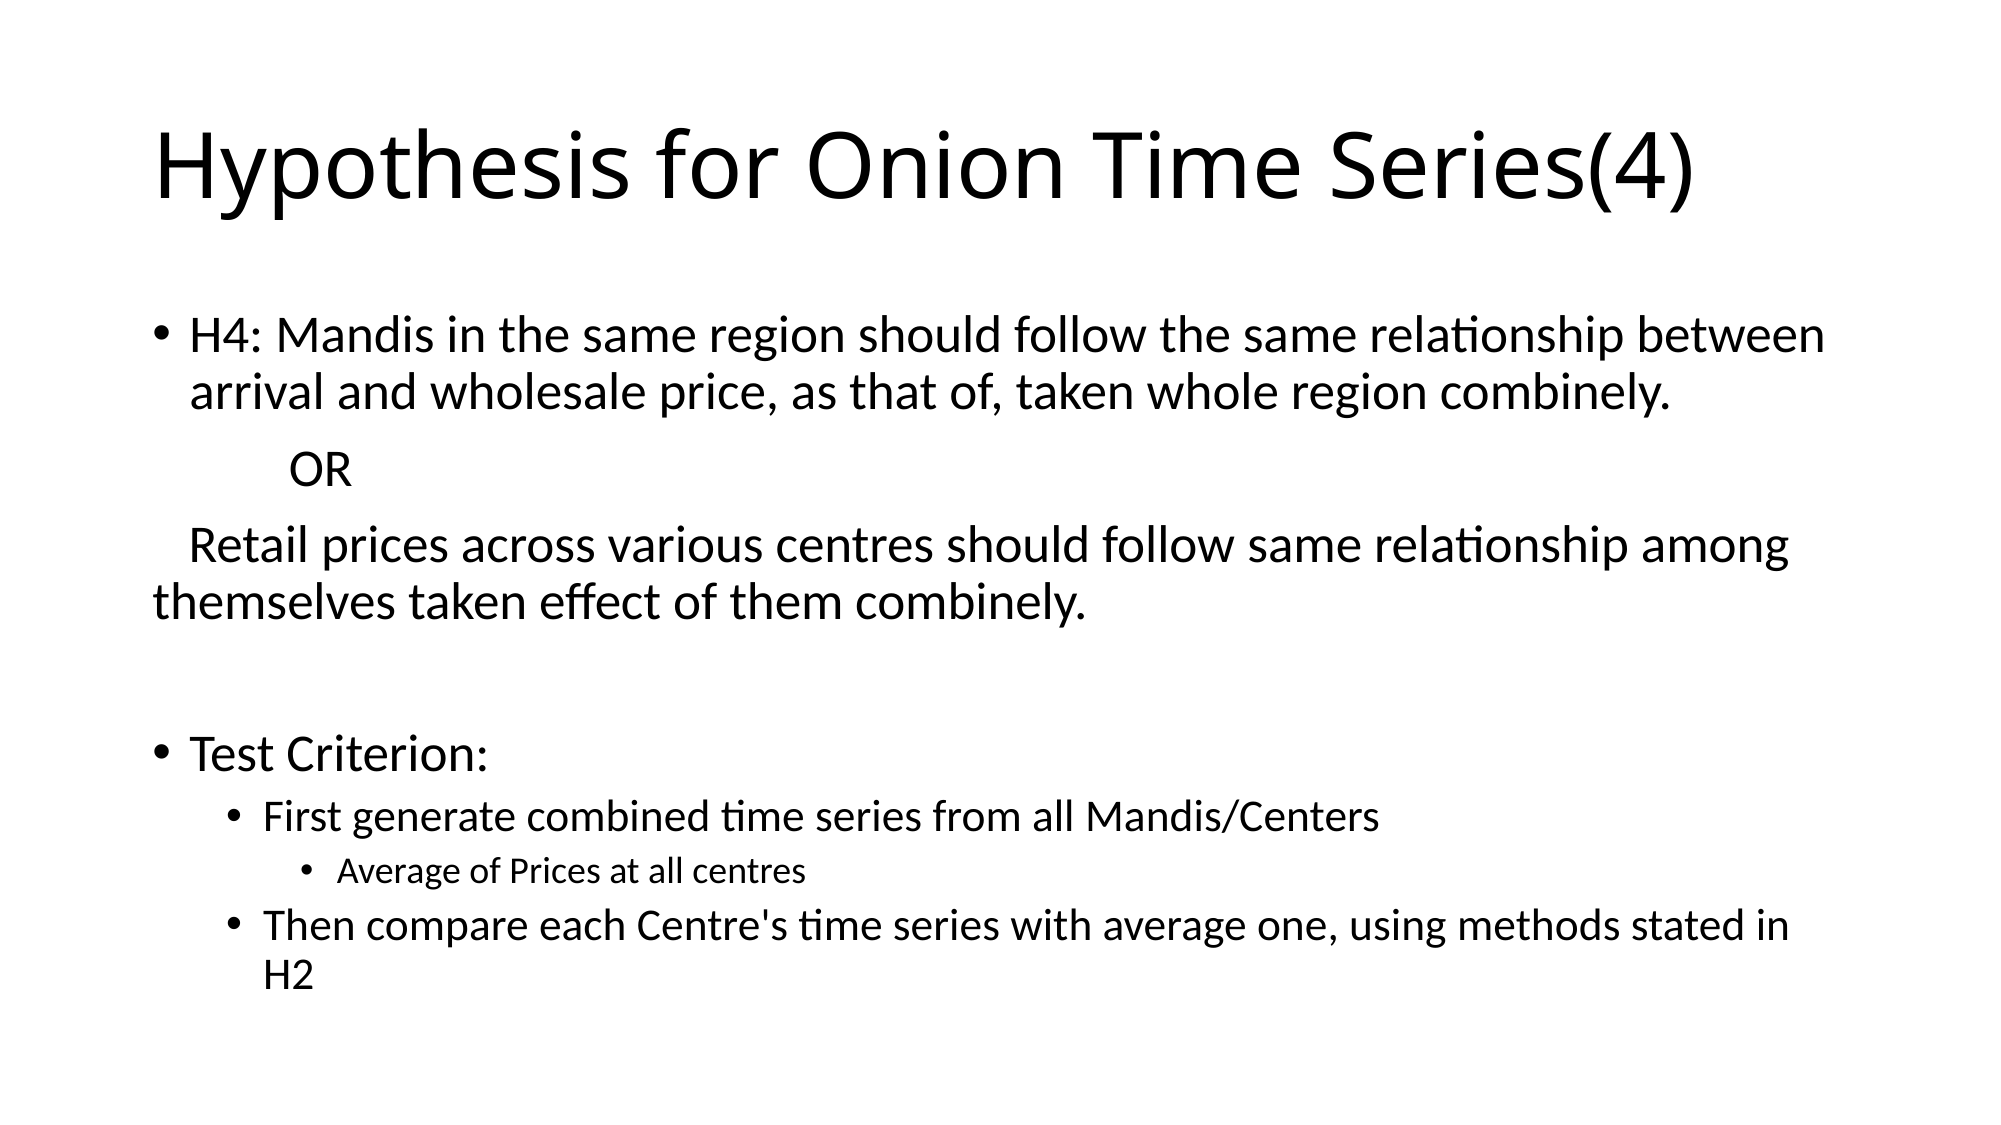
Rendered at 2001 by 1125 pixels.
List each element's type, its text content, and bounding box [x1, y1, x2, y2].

list H4: Mandis in the same region should follow the same relationship between arrival and wholesale price, as that of, taken whole region combinely. OR Retail prices across various centres should follow same relationship among themselves taken effect of them combinely. Test Criterion: First generate combined time series from all Mandis/Centers Average of Prices at all centres Then compare each Centre's time series with average one, using methods stated in H2 [137, 299, 1863, 1014]
title Hypothesis for Onion Time Series(4) [137, 59, 1863, 278]
